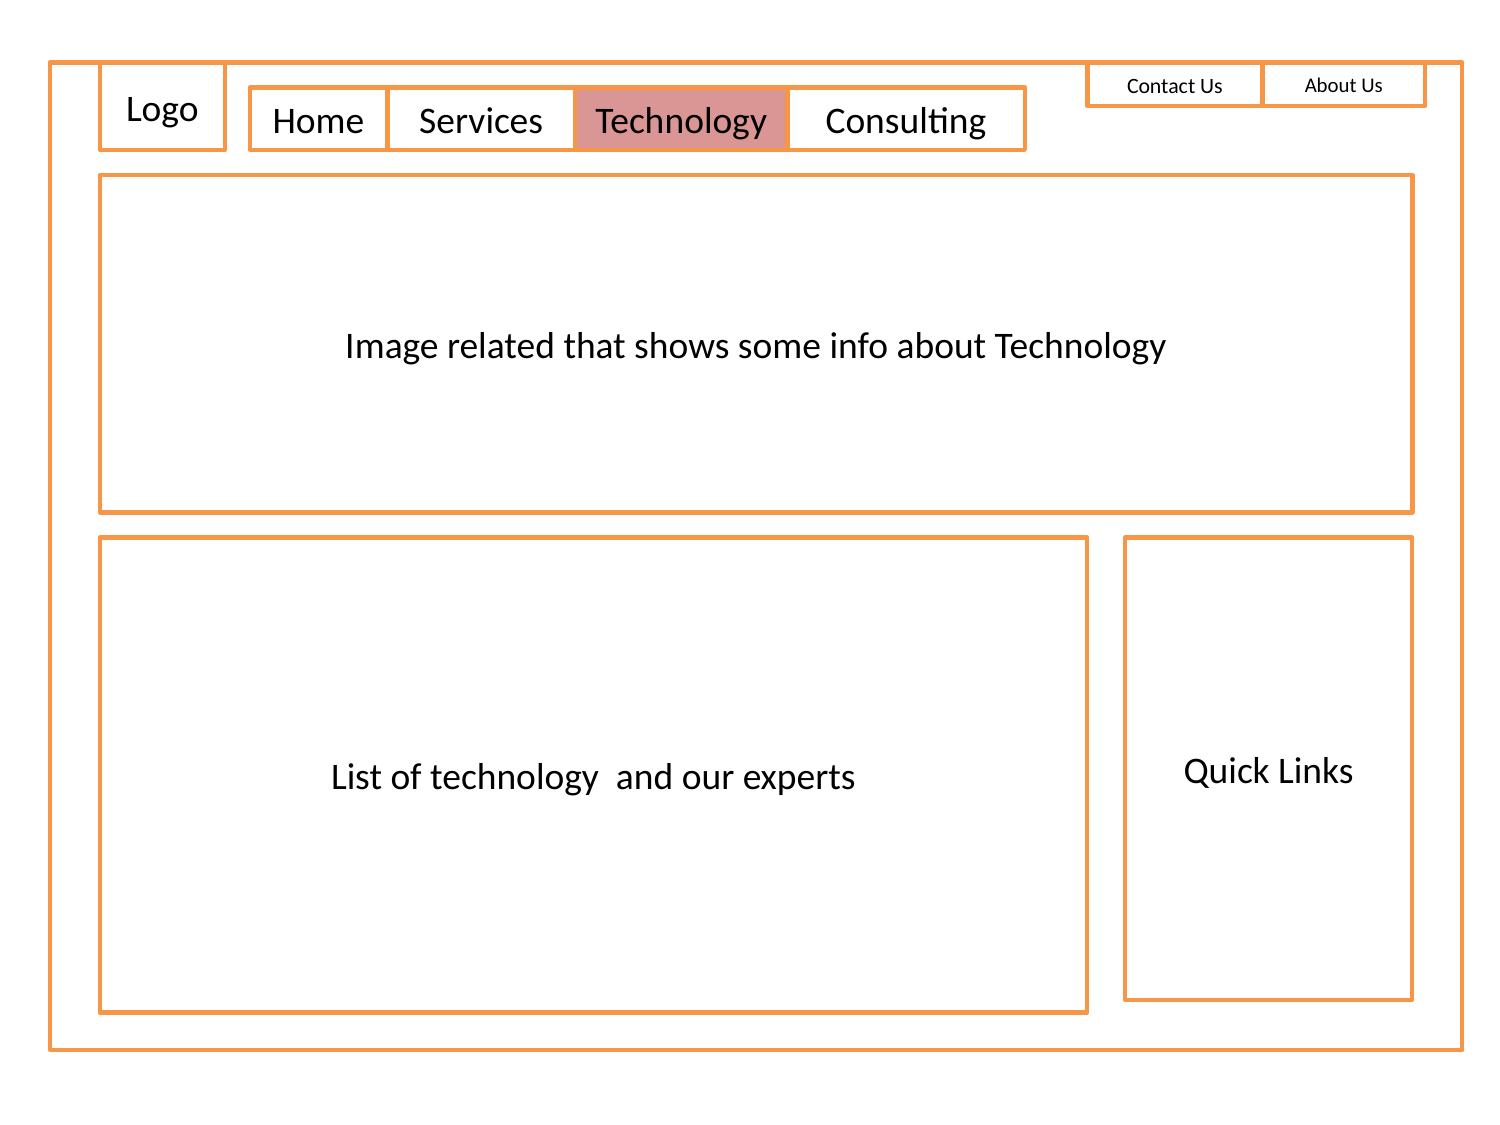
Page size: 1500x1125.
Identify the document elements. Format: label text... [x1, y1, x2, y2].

text_box Consulting [785, 85, 1027, 152]
text_box List of technology and our experts [98, 535, 1089, 1015]
text_box Image related that shows some info about Technology [98, 173, 1415, 515]
text_box Quick Links [1123, 535, 1414, 1002]
text_box Services [385, 85, 573, 152]
text_box Logo [98, 60, 227, 152]
text_box Home [248, 85, 385, 152]
text_box Technology [573, 85, 785, 152]
text_box [48, 60, 1464, 1052]
text_box Contact Us [1085, 60, 1260, 108]
text_box About Us [1260, 60, 1427, 108]
